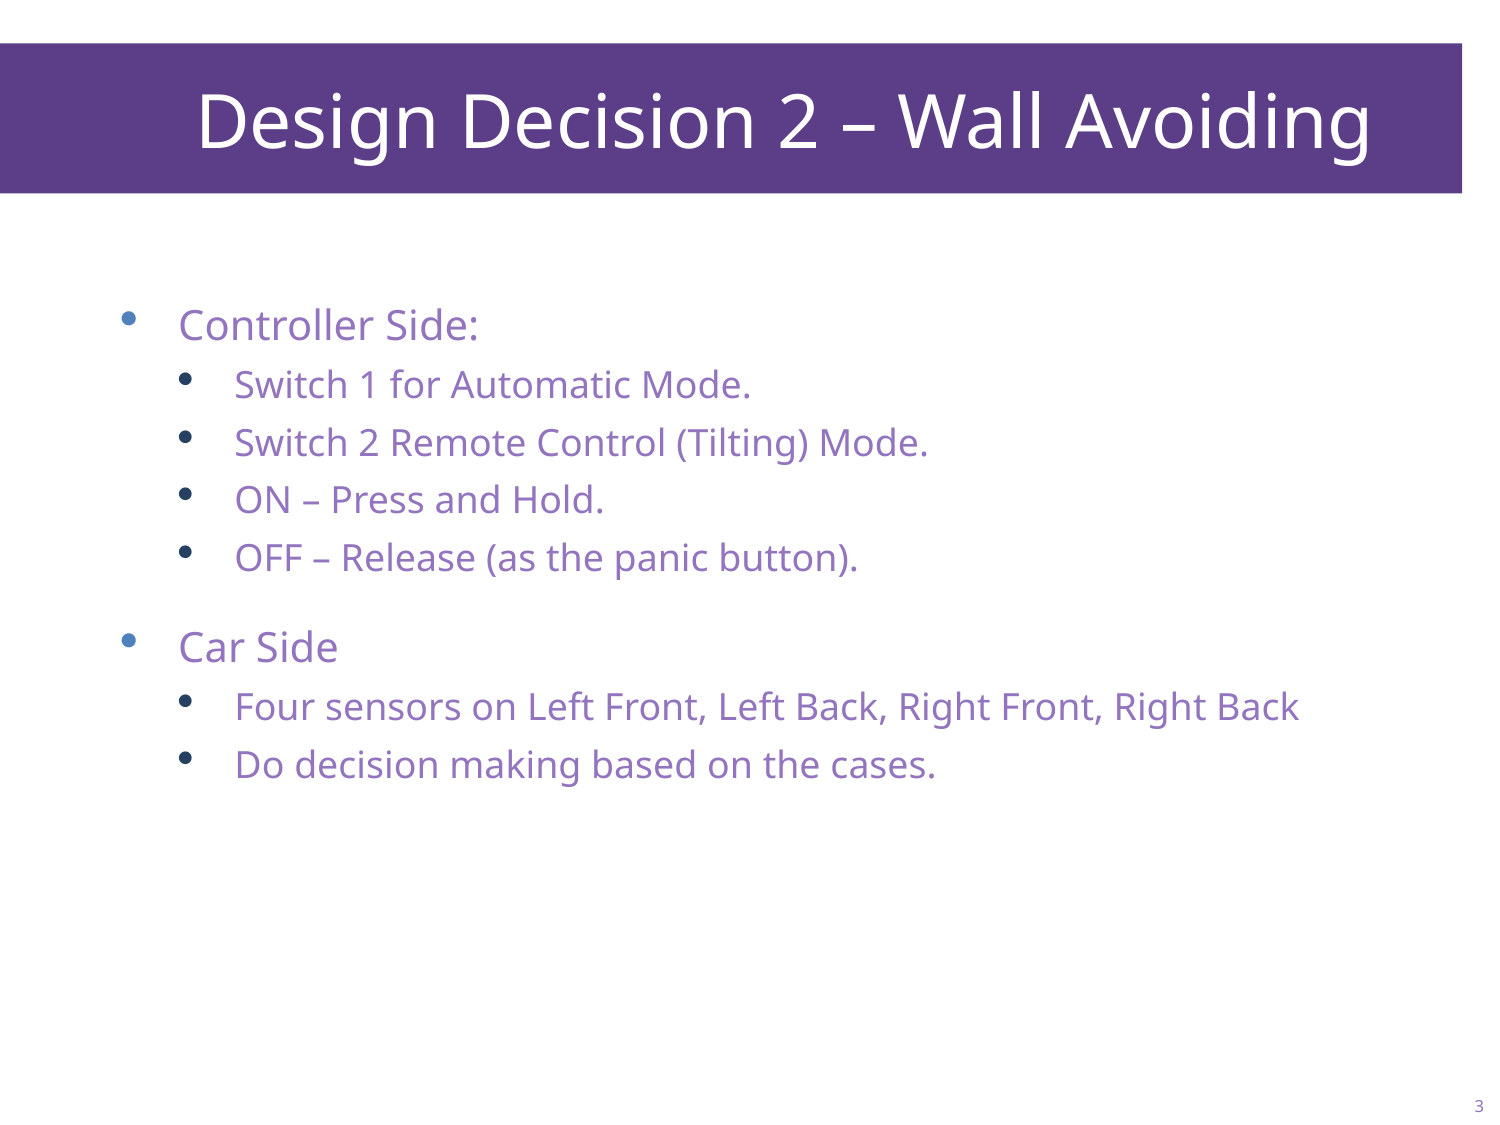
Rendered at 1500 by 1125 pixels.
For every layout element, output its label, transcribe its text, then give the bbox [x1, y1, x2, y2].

list Controller Side: Switch 1 for Automatic Mode. Switch 2 Remote Control (Tilting) Mode. ON – Press and Hold. OFF – Release (as the panic button). Car Side Four sensors on Left Front, Left Back, Right Front, Right Back Do decision making based on the cases. [106, 291, 1356, 1045]
title Design Decision 2 – Wall Avoiding [0, 43, 1463, 194]
slide_number 2 [1441, 1077, 1500, 1125]
